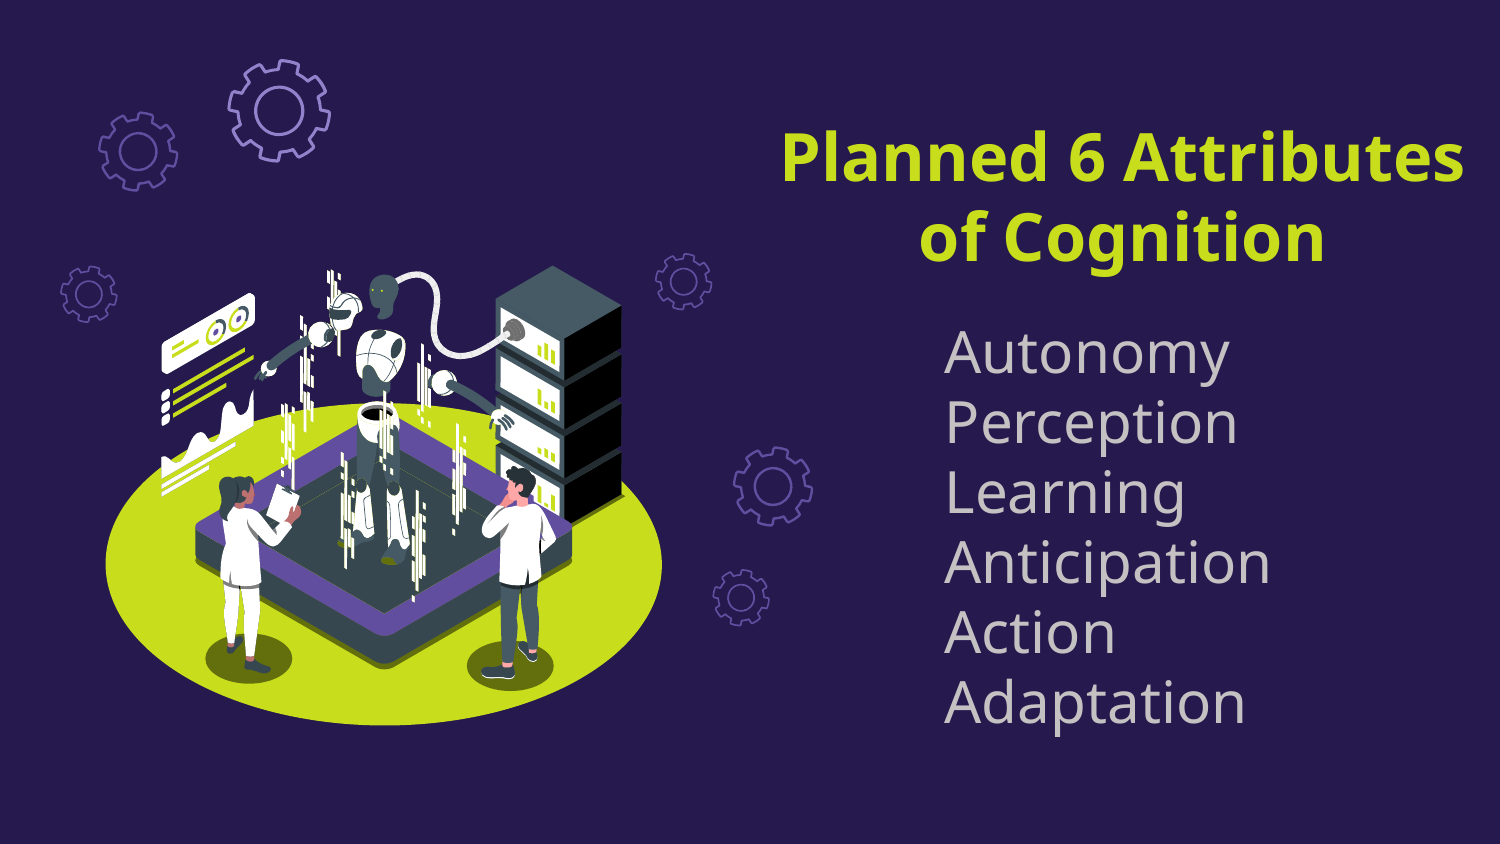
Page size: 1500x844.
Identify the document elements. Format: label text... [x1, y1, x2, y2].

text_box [77, 265, 690, 726]
title Planned 6 Attributes of Cognition [761, 97, 1485, 290]
text_box [60, 271, 72, 315]
text_box [712, 568, 770, 627]
text_box [227, 58, 332, 163]
text_box [664, 252, 713, 309]
subtitle Autonomy Perception Learning Anticipation Action Adaptation [882, 309, 1364, 751]
text_box [732, 446, 814, 527]
text_box [98, 111, 179, 192]
